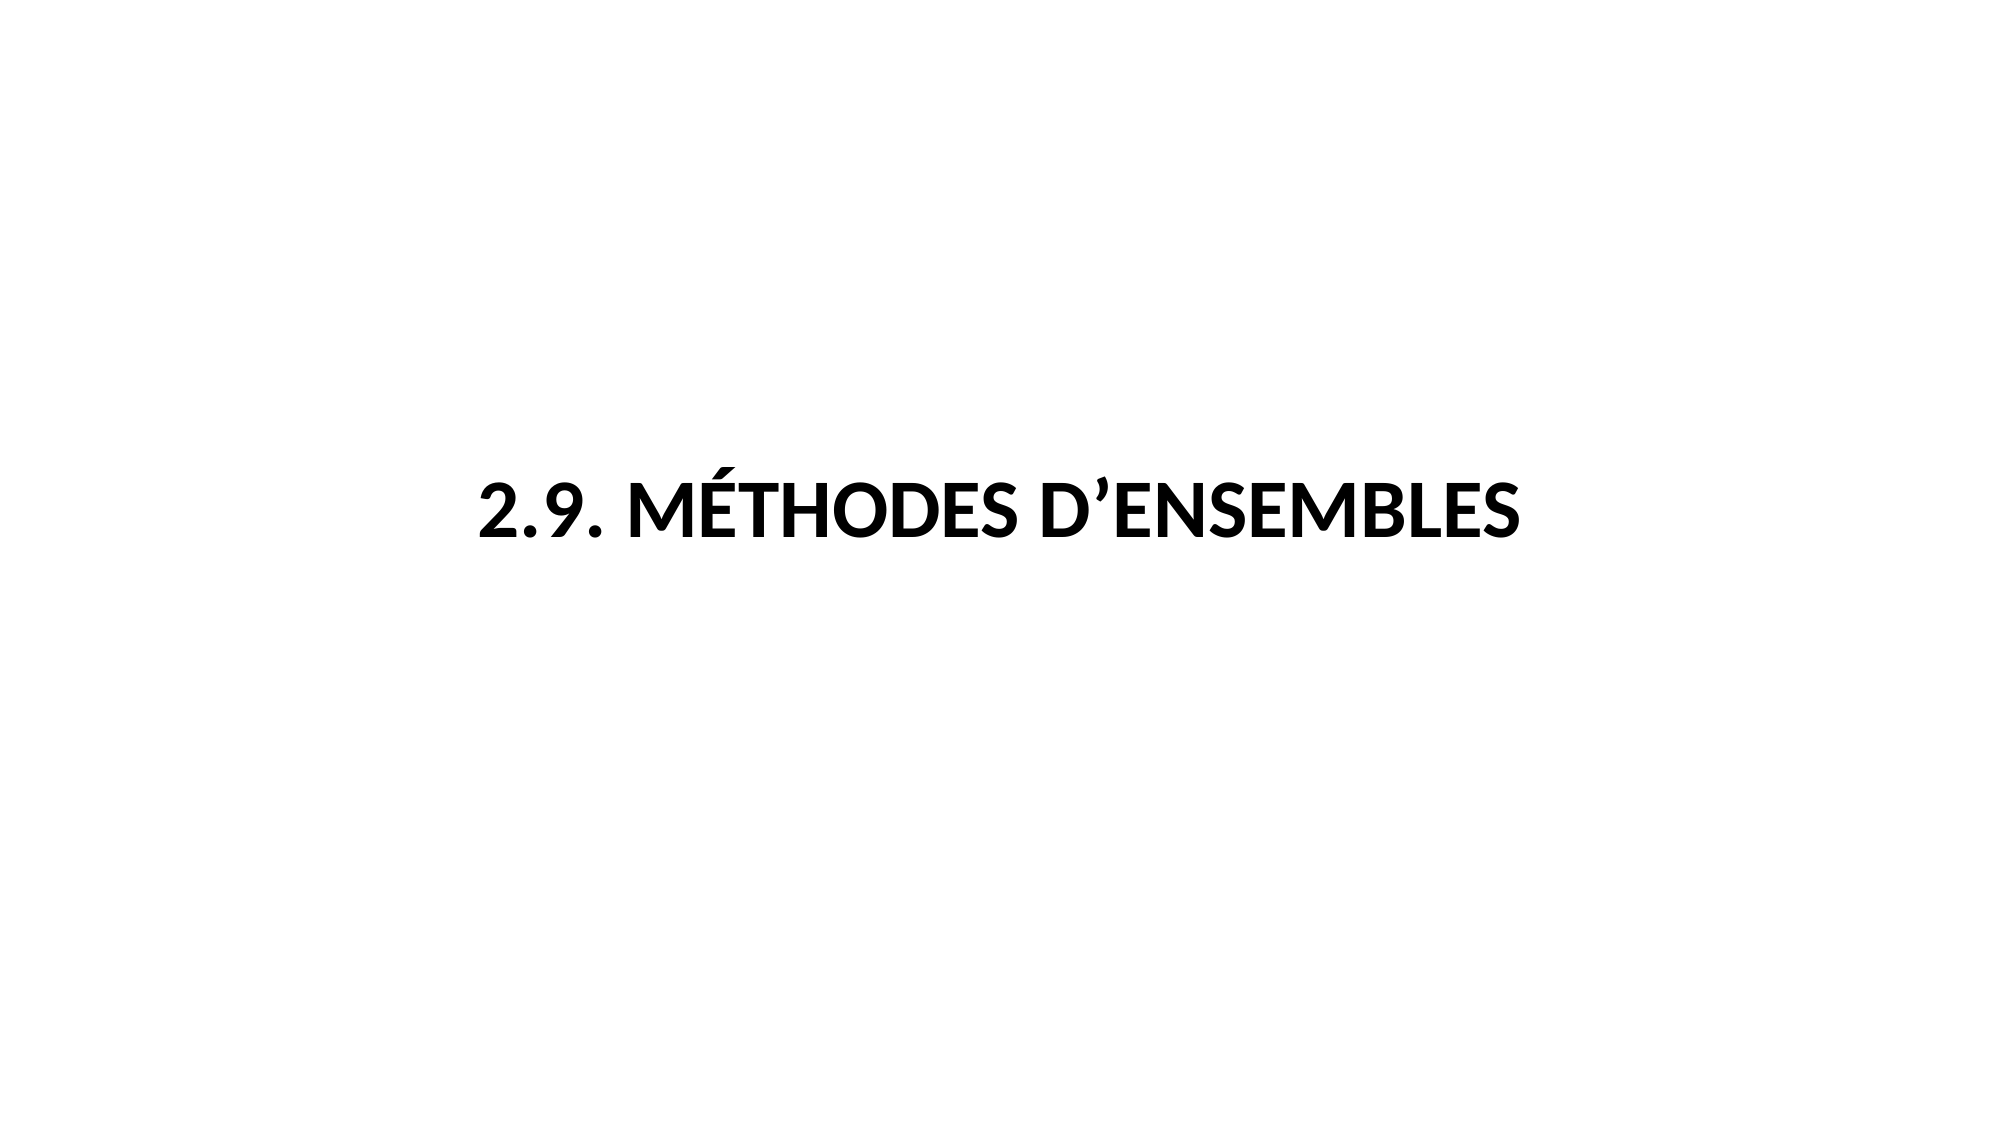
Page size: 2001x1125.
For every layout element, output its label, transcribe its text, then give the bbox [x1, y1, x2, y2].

text_box 2.9. MÉTHODES D’ENSEMBLES [0, 446, 2000, 562]
